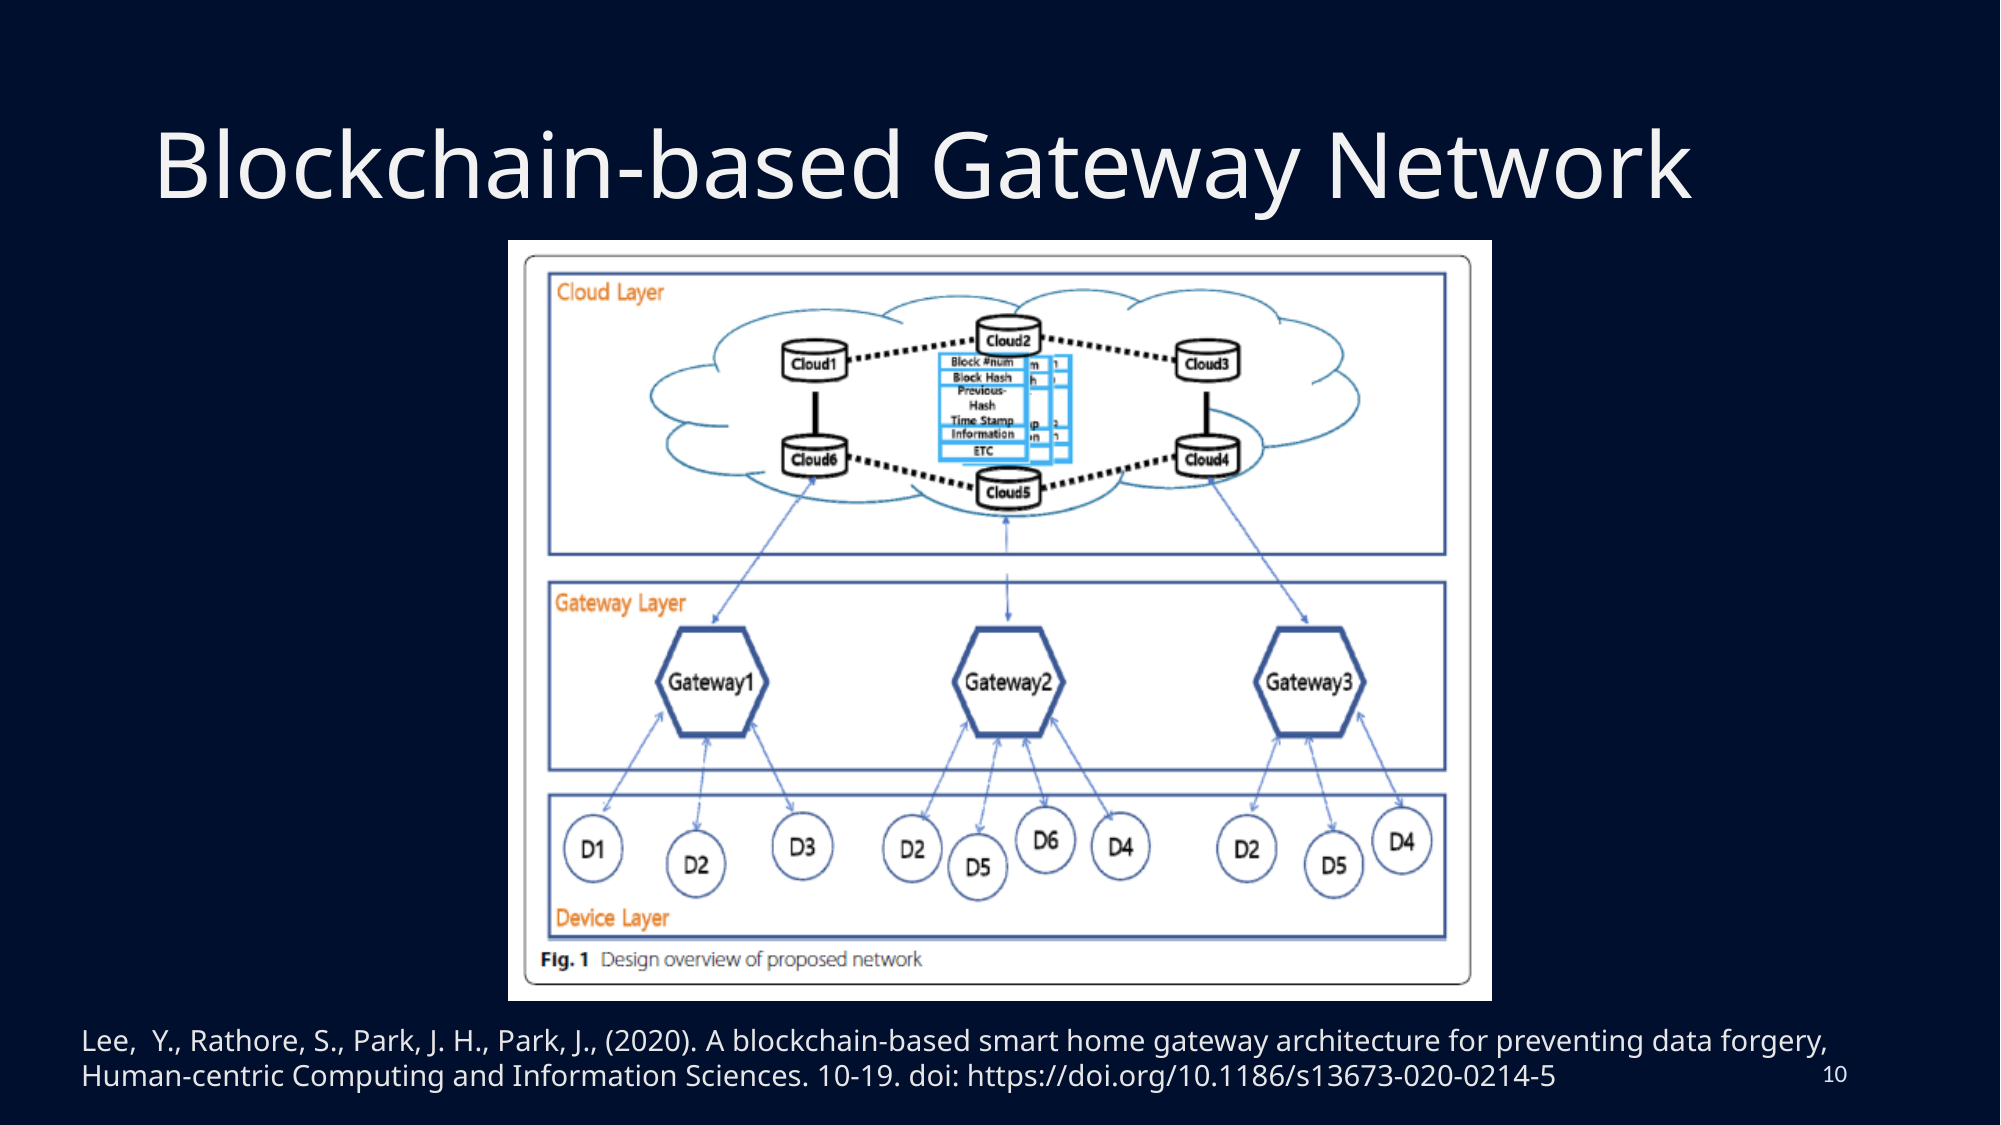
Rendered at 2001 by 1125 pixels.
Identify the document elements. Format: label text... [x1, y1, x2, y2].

picture [508, 240, 1492, 1001]
title Blockchain-based Gateway Network [137, 59, 1863, 278]
text_box Lee, Y., Rathore, S., Park, J. H., Park, J., (2020). A blockchain‑based smart home gateway architecture for preventing data forgery, Human-centric Computing and Information Sciences. 10-19. doi: https://doi.org/10.1186/s13673-020-0214-5 [66, 1014, 1863, 1100]
